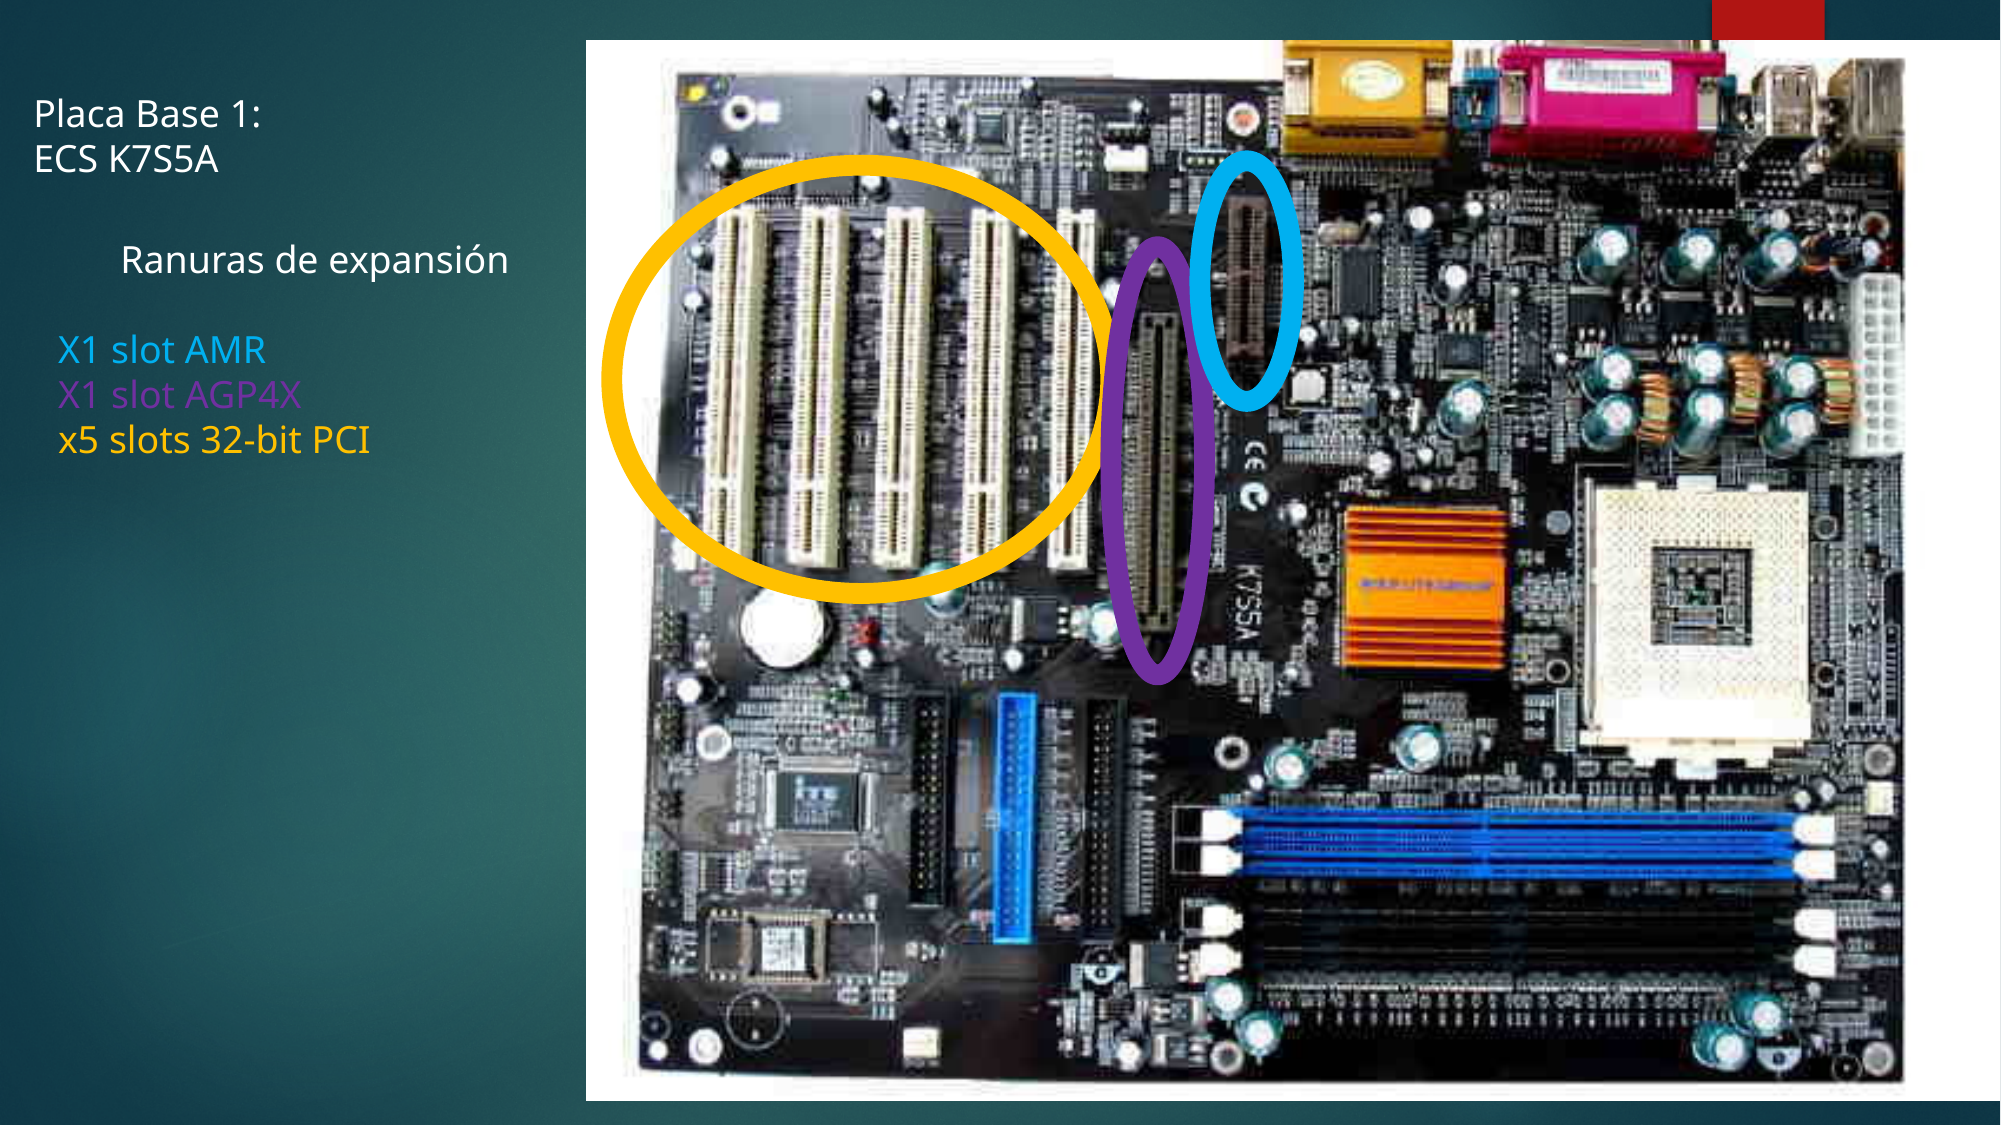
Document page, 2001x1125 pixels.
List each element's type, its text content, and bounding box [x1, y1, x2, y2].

picture [0, 0, 2000, 1125]
text_box Placa Base 1: ECS K7S5A [18, 82, 430, 188]
text_box Ranuras de expansión X1 slot AMR X1 slot AGP4X x5 slots 32-bit PCI [43, 228, 581, 468]
